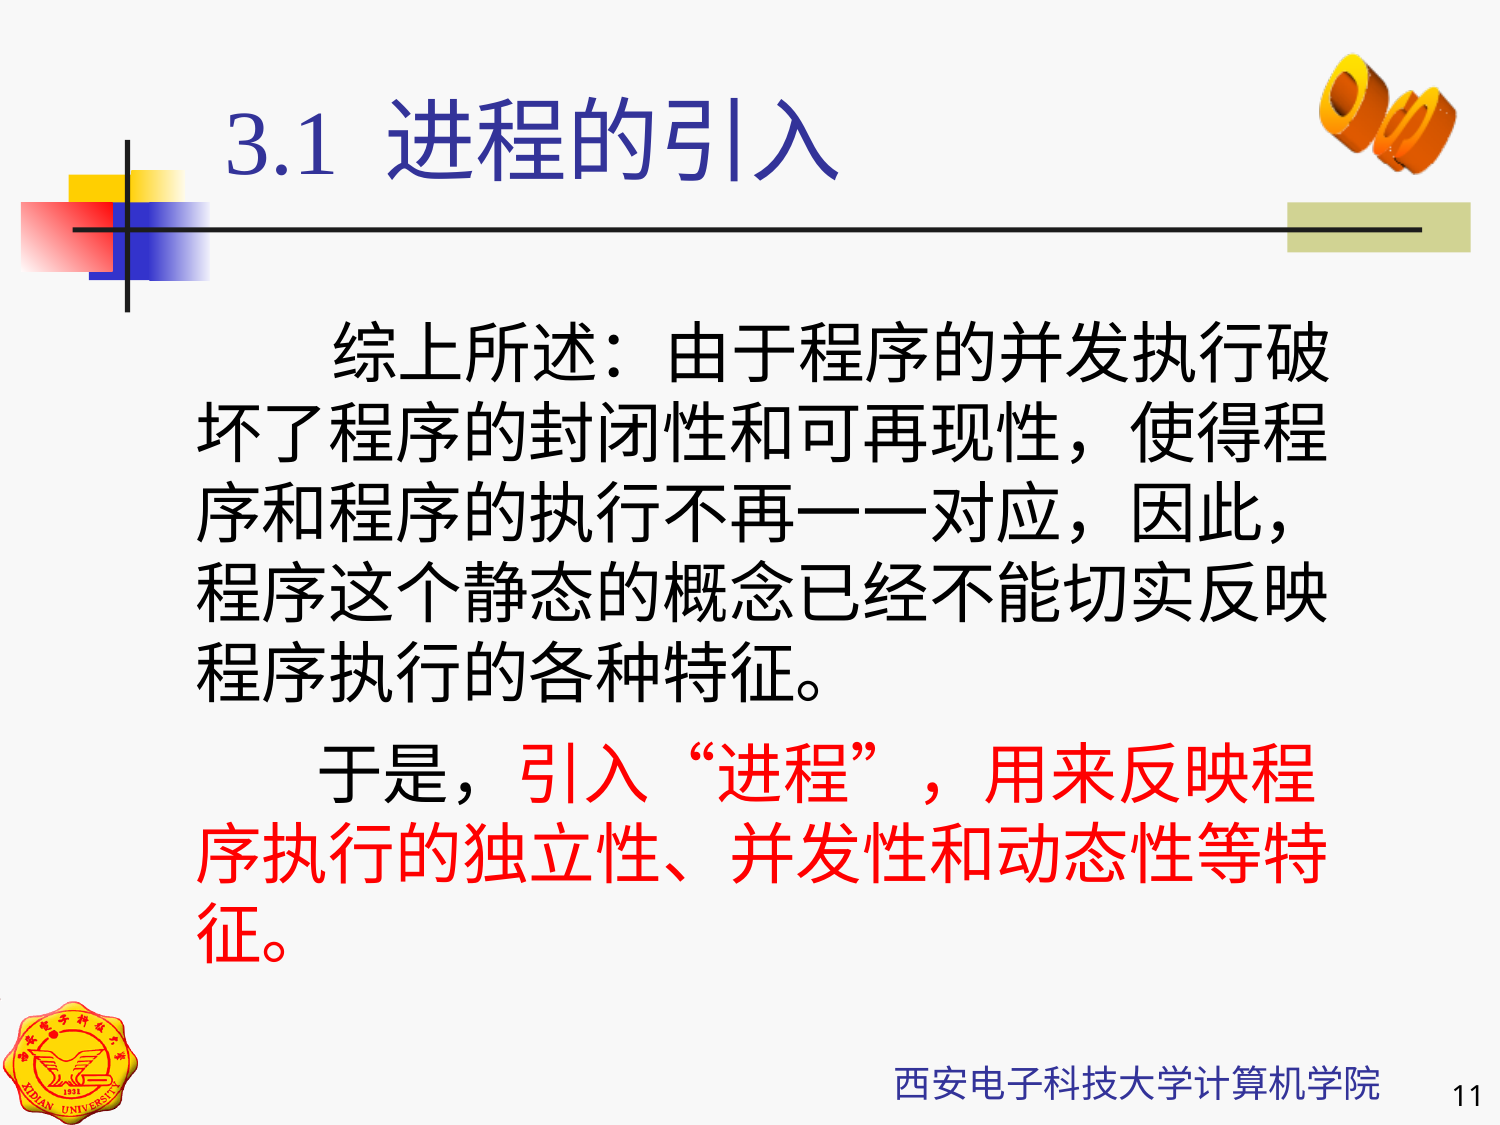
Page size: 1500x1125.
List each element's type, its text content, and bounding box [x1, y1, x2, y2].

text_box [1187, 1049, 1500, 1125]
text_box 综上所述：由于程序的并发执行破坏了程序的封闭性和可再现性，使得程序和程序的执行不再一一对应，因此，程序这个静态的概念已经不能切实反映程序执行的各种特征。 于是，引入“进程”，用来反映程序执行的独立性、并发性和动态性等特征。 [123, 303, 1399, 967]
picture [0, 998, 138, 1125]
picture [1293, 36, 1465, 75]
text_box 3.1 进程的引入 [209, 75, 1488, 200]
